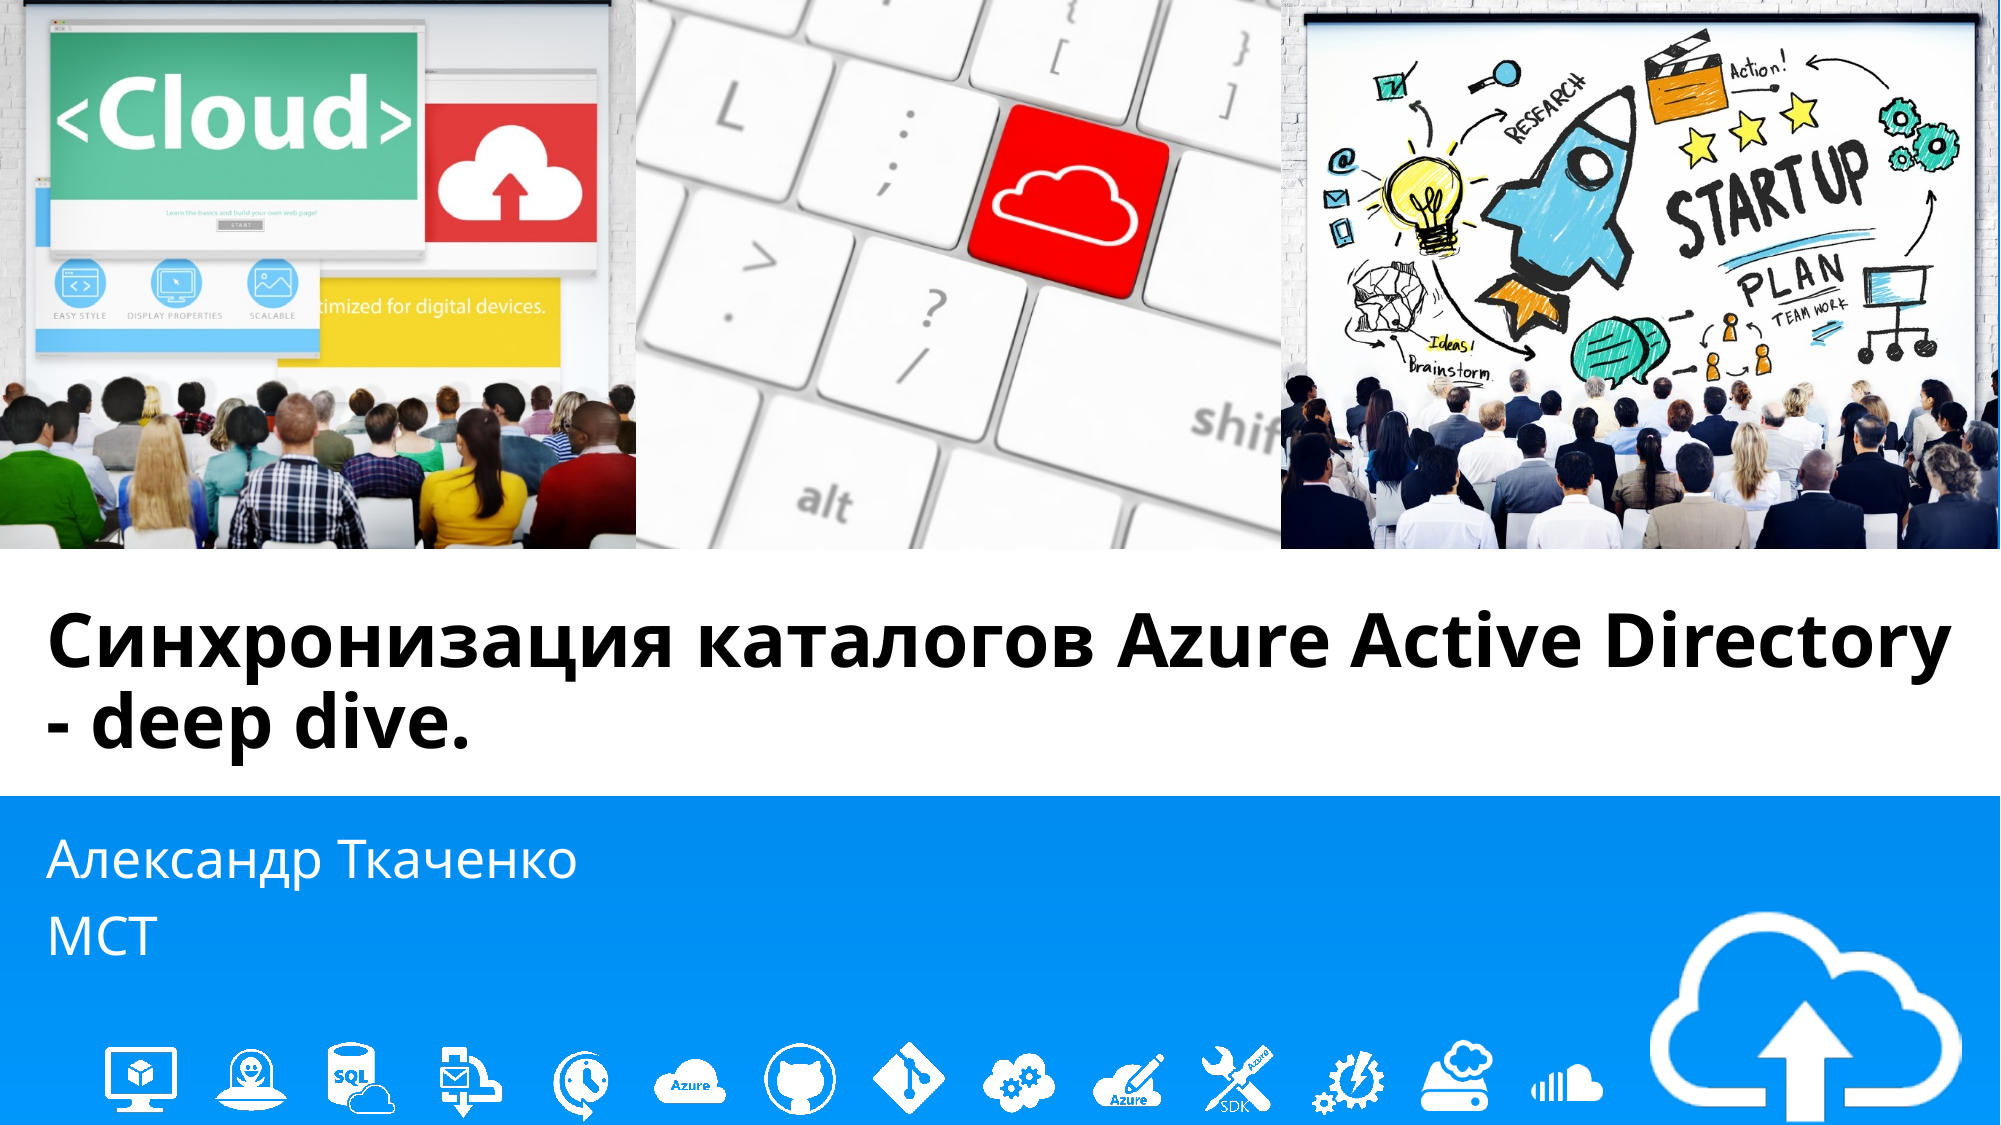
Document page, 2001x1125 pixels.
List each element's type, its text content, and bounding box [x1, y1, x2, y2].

picture [1421, 1039, 1493, 1111]
picture [983, 1047, 1055, 1118]
picture [1531, 1064, 1603, 1101]
picture [1650, 864, 1962, 1125]
picture [764, 1043, 836, 1115]
picture [105, 1044, 177, 1115]
picture [1093, 1044, 1164, 1116]
picture [435, 1047, 507, 1118]
picture [0, 0, 1998, 549]
picture [215, 1044, 287, 1115]
picture [545, 1051, 616, 1122]
subtitle Александр Ткаченко MCT [31, 825, 1532, 975]
picture [325, 1042, 397, 1114]
picture [654, 1045, 726, 1117]
picture [1312, 1047, 1384, 1118]
picture [1202, 1042, 1274, 1114]
title Синхронизация каталогов Azure Active Directory - deep dive. [31, 568, 1975, 772]
picture [873, 1042, 945, 1114]
